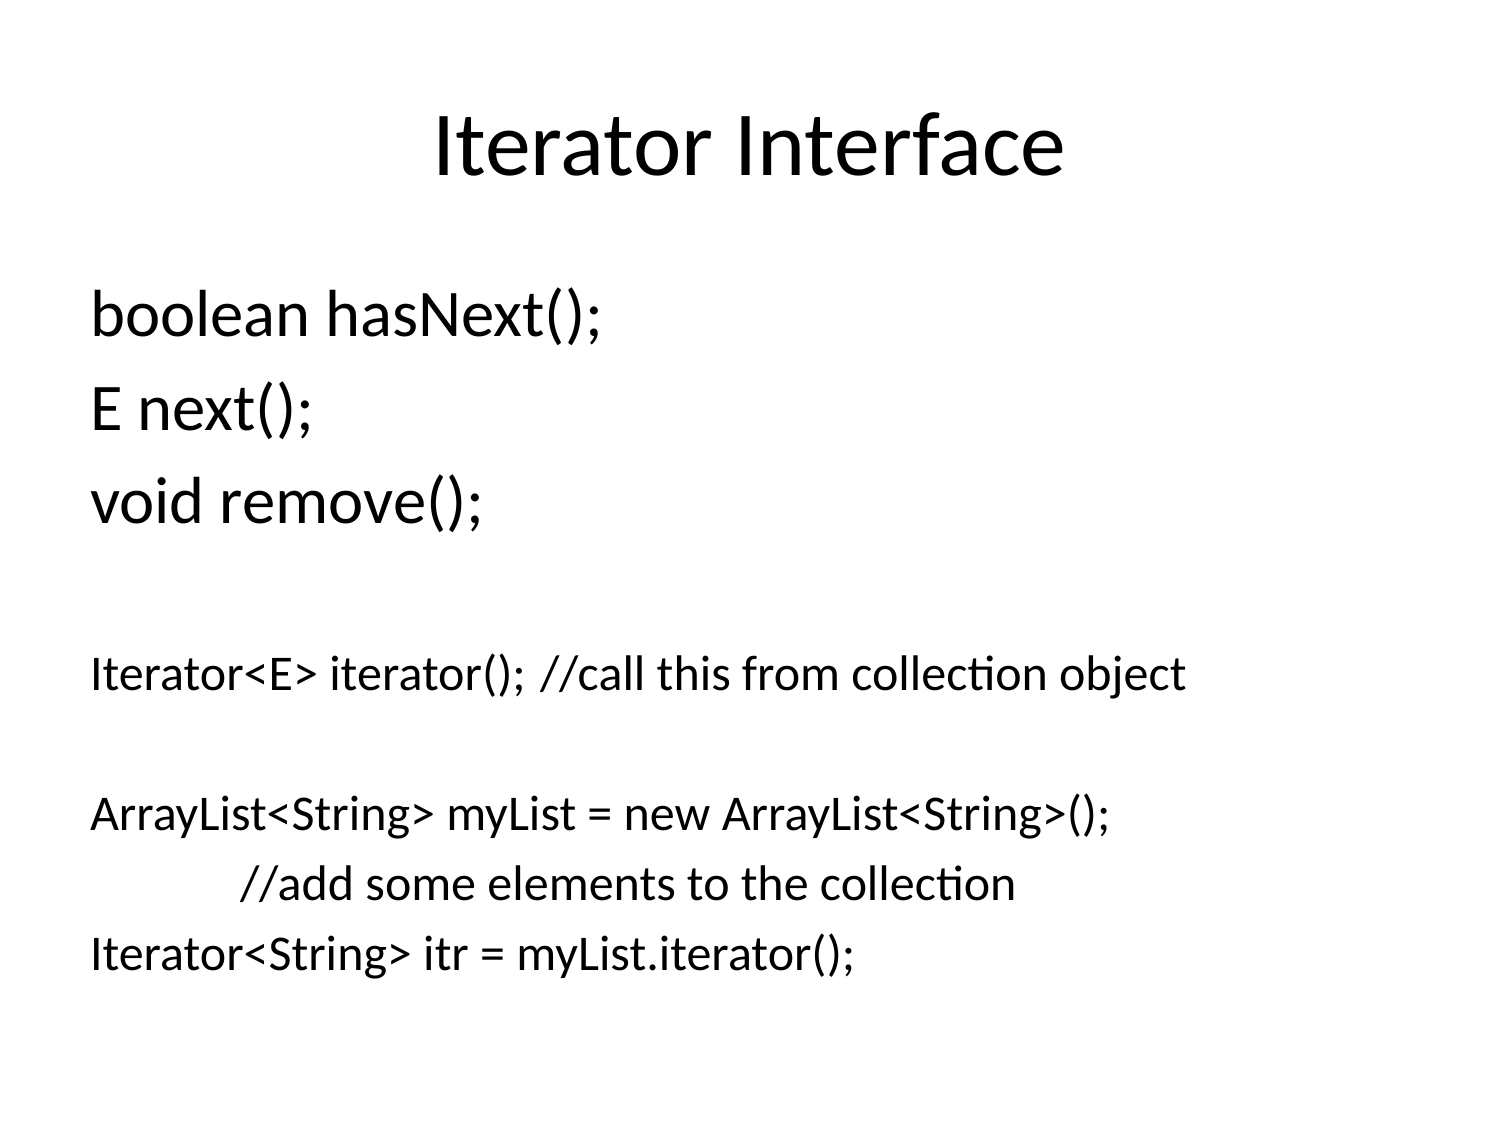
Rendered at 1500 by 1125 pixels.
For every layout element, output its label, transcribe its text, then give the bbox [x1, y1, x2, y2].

list boolean hasNext(); E next(); void remove(); Iterator<E> iterator(); //call this from collection object ArrayList<String> myList = new ArrayList<String>(); //add some elements to the collection Iterator<String> itr = myList.iterator(); [75, 262, 1425, 1005]
title Iterator Interface [75, 45, 1425, 233]
